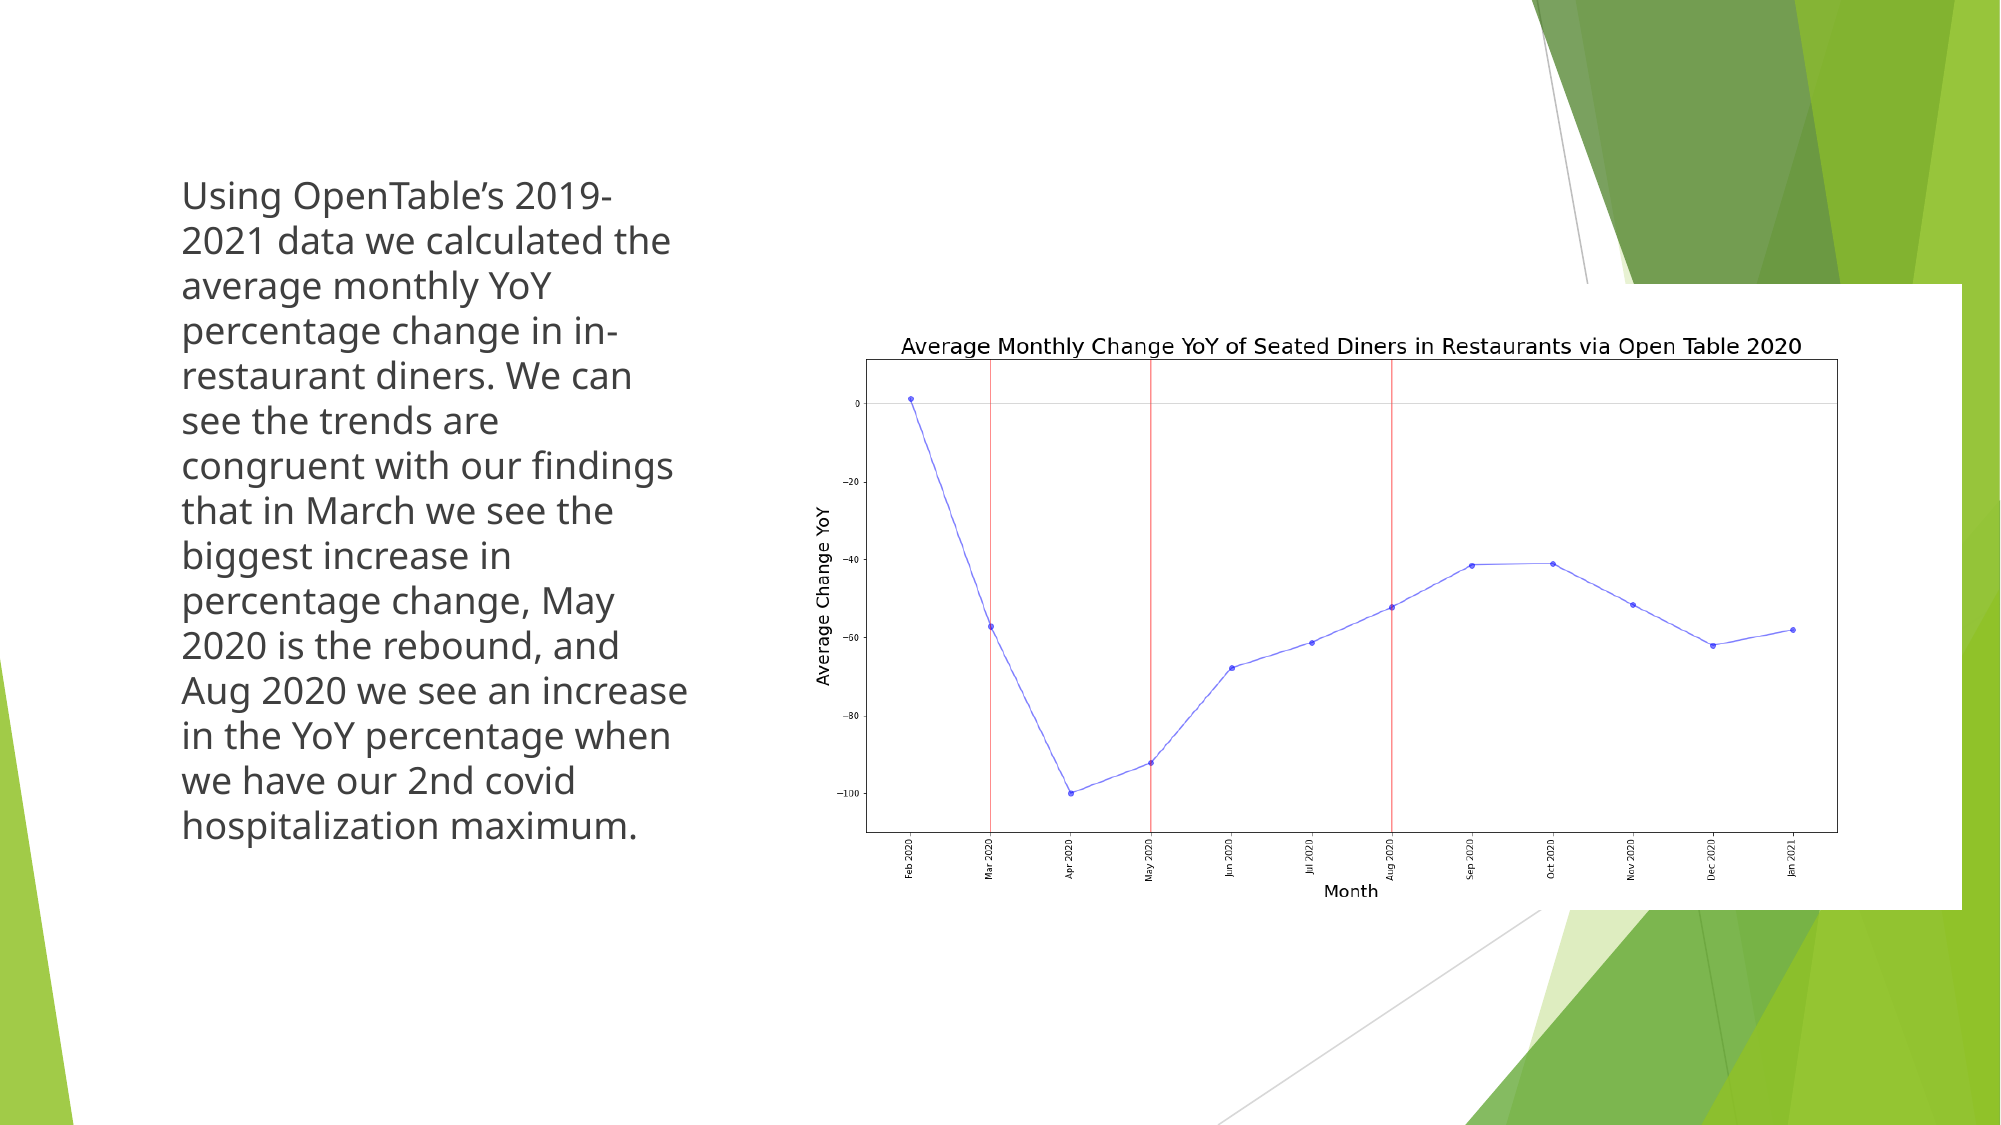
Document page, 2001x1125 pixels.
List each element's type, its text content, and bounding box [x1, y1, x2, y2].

list Using OpenTable’s 2019-2021 data we calculated the average monthly YoY percentage change in in-restaurant diners. We can see the trends are congruent with our findings that in March we see the biggest increase in percentage change, May 2020 is the rebound, and Aug 2020 we see an increase in the YoY percentage when we have our 2nd covid hospitalization maximum. [166, 164, 708, 1045]
picture [709, 283, 1962, 911]
